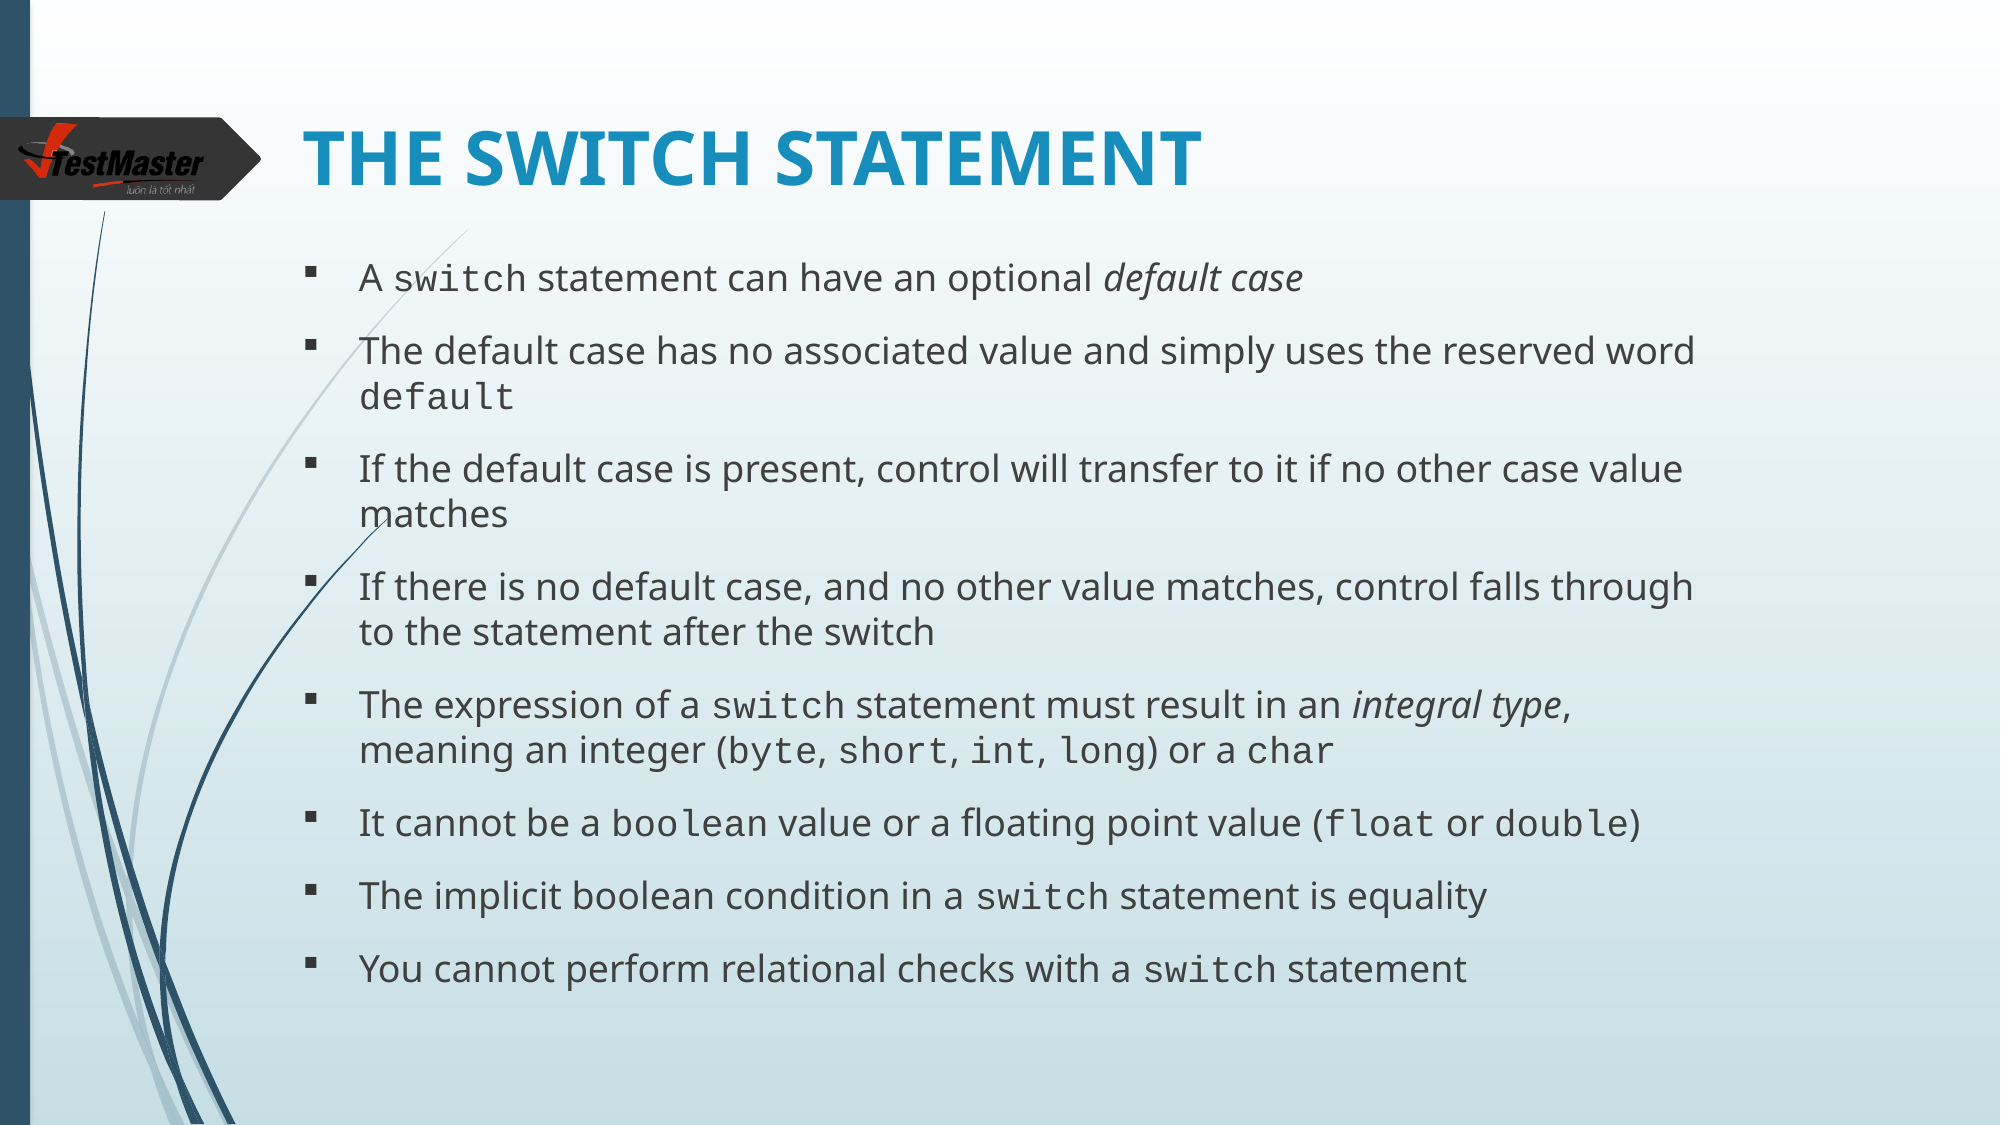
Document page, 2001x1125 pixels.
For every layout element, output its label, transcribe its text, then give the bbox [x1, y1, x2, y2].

text_box A switch statement can have an optional default case The default case has no associated value and simply uses the reserved word default If the default case is present, control will transfer to it if no other case value matches If there is no default case, and no other value matches, control falls through to the statement after the switch The expression of a switch statement must result in an integral type, meaning an integer (byte, short, int, long) or a char It cannot be a boolean value or a floating point value (float or double) The implicit boolean condition in a switch statement is equality You cannot perform relational checks with a switch statement [287, 246, 1727, 1072]
picture [18, 121, 204, 196]
title THE SWITCH STATEMENT [287, 102, 1888, 236]
